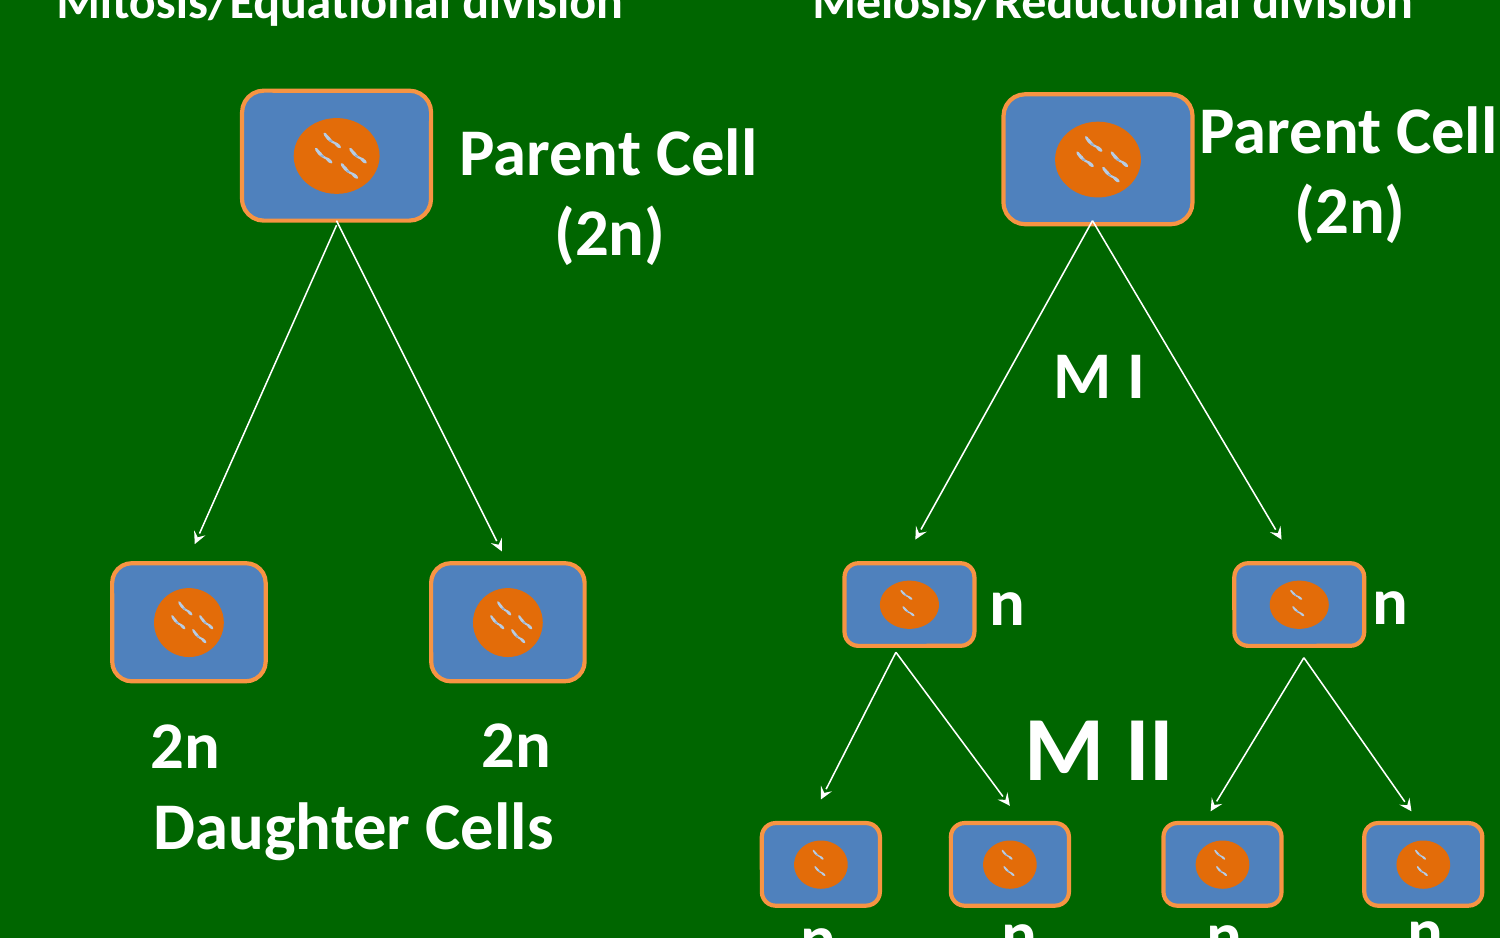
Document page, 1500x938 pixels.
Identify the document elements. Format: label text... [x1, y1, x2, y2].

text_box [761, 652, 1483, 938]
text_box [111, 220, 585, 872]
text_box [1003, 78, 1500, 256]
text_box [844, 220, 1424, 648]
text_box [241, 90, 777, 279]
text_box Mitosis/Equational division [41, 0, 691, 36]
text_box Meiosis/Reductional division [797, 0, 1459, 36]
